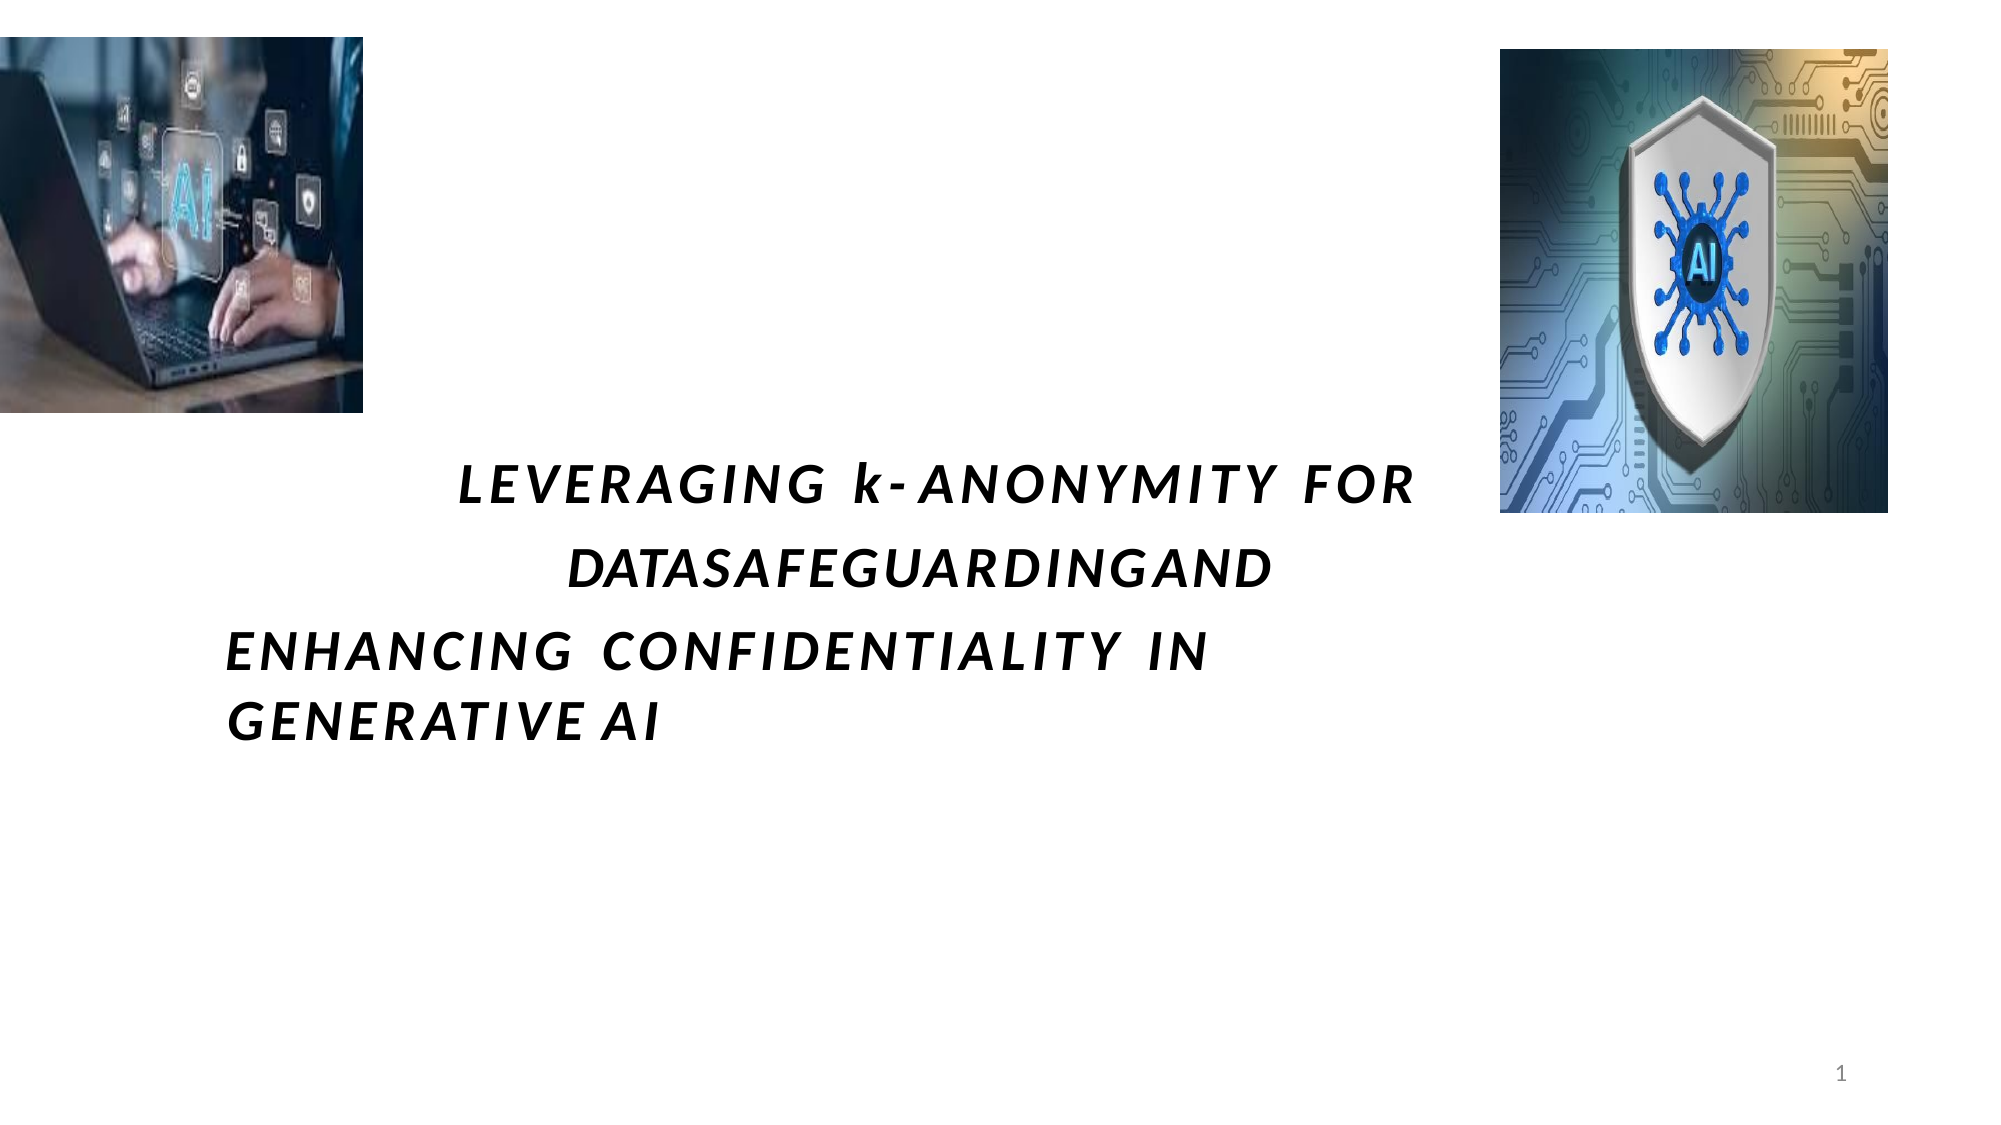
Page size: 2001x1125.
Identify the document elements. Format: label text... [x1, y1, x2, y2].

picture [1499, 49, 1888, 513]
text_box 1 [1832, 1054, 1850, 1087]
picture [0, 37, 363, 413]
text_box LEVERAGING k- ANONYMITY FOR DATA SAFEGUARDING AND ENHANCING CONFIDENTIALITY IN GENERATIVE AI [224, 324, 1675, 753]
